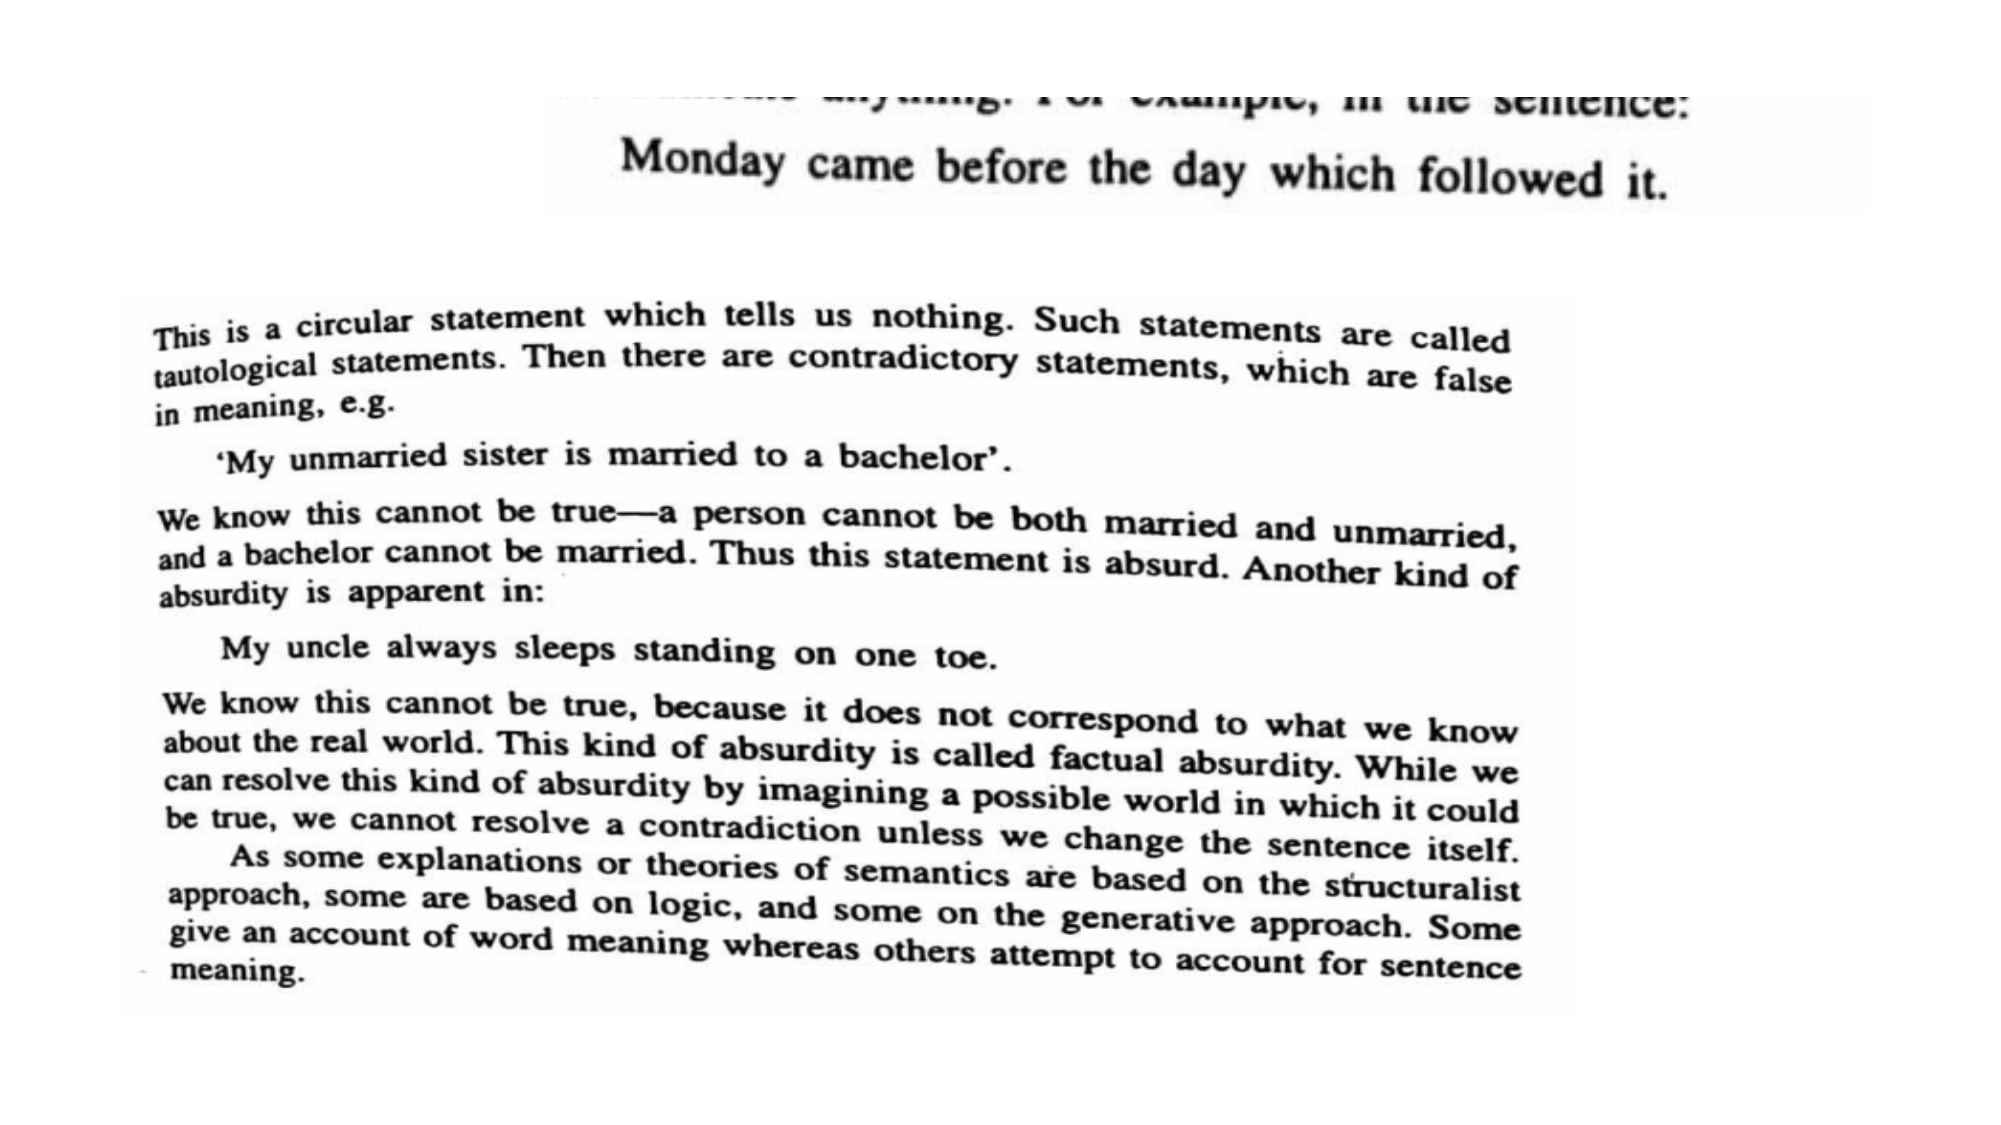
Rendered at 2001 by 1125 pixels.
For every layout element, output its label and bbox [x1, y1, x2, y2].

list [116, 299, 1579, 1014]
picture [544, 97, 1871, 213]
